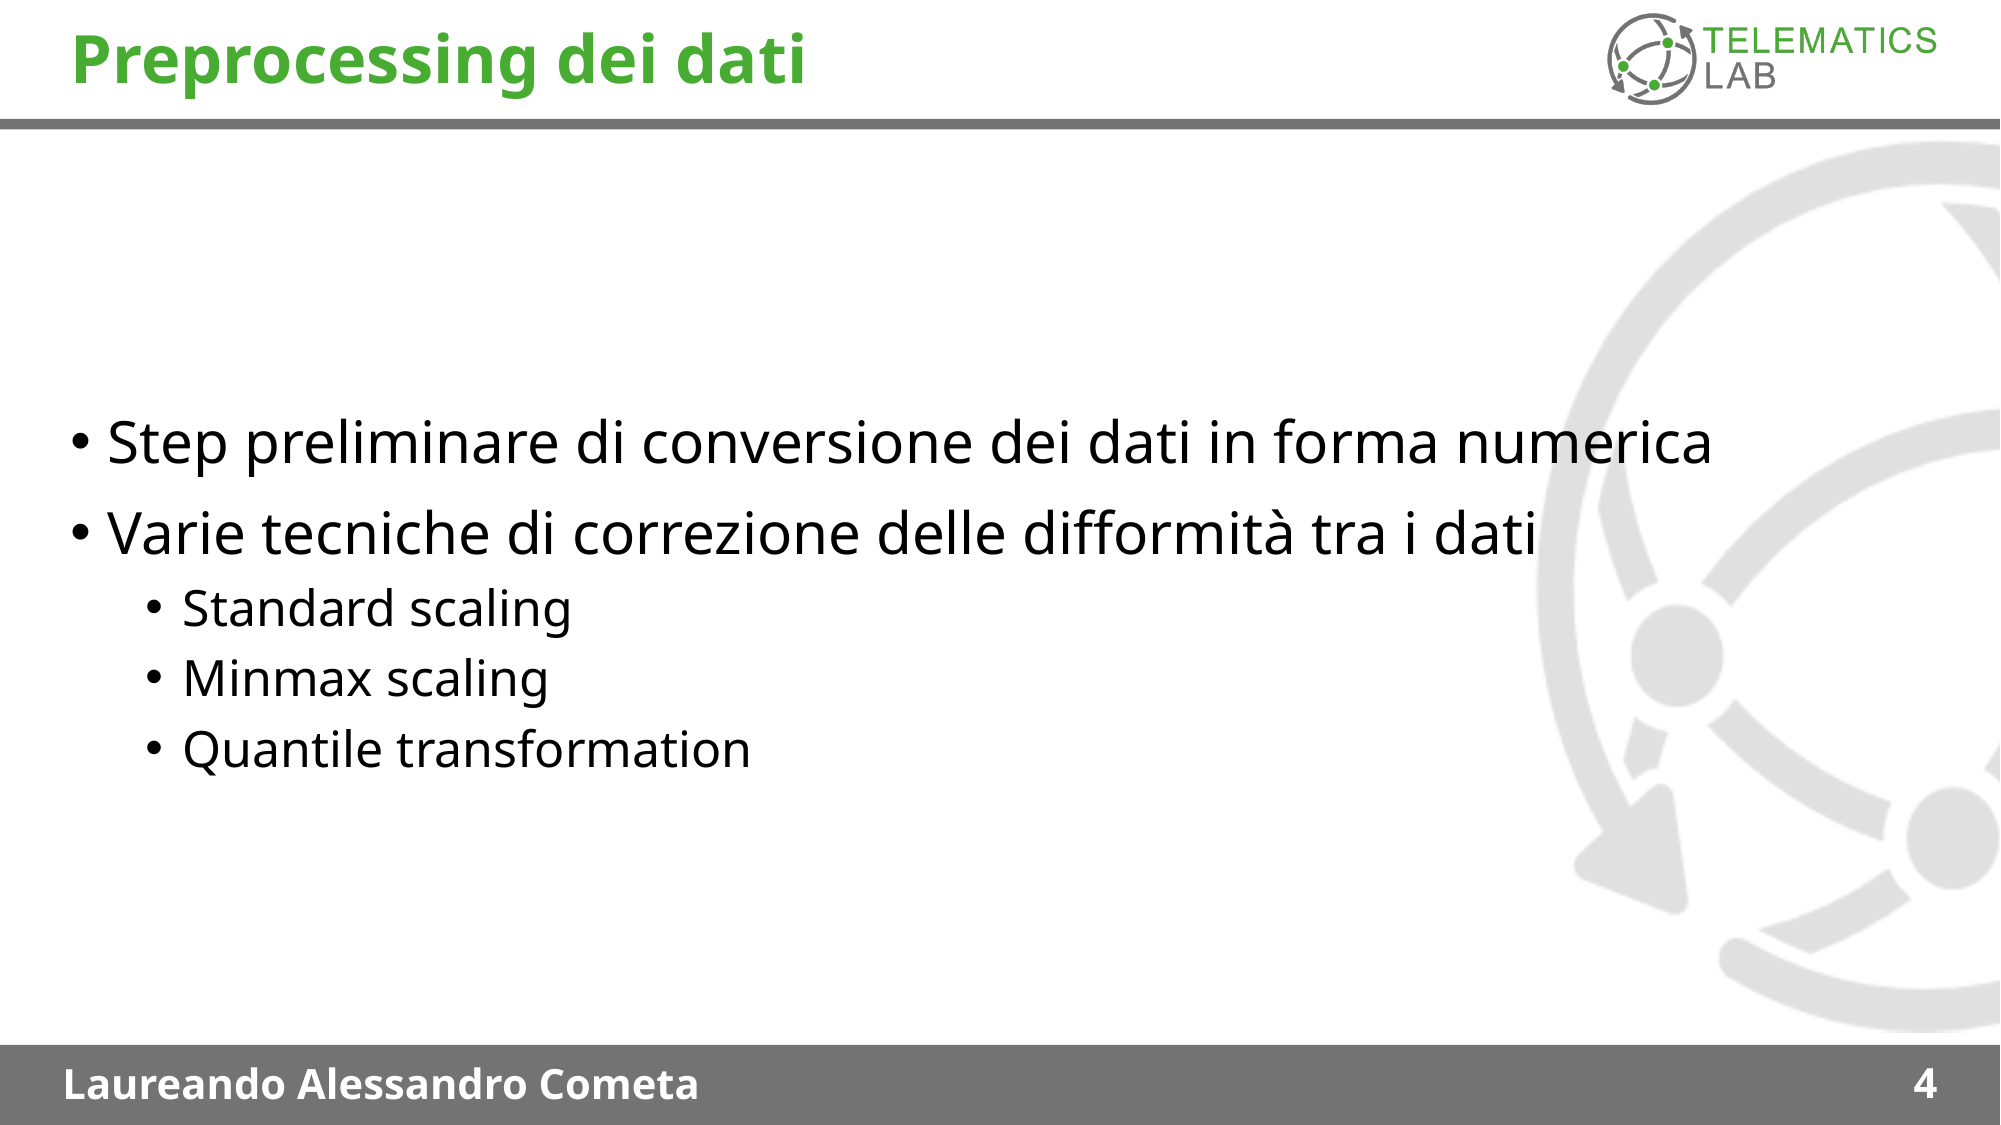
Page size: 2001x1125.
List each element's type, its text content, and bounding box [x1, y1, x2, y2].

list Step preliminare di conversione dei dati in forma numerica Varie tecniche di correzione delle difformità tra i dati Standard scaling Minmax scaling Quantile transformation [55, 154, 1953, 1028]
slide_number 4 [1502, 1055, 1953, 1116]
list Preprocessing dei dati [55, 11, 1597, 112]
footer Laureando Alessandro Cometa [47, 1053, 1159, 1114]
picture [1607, 12, 1953, 105]
